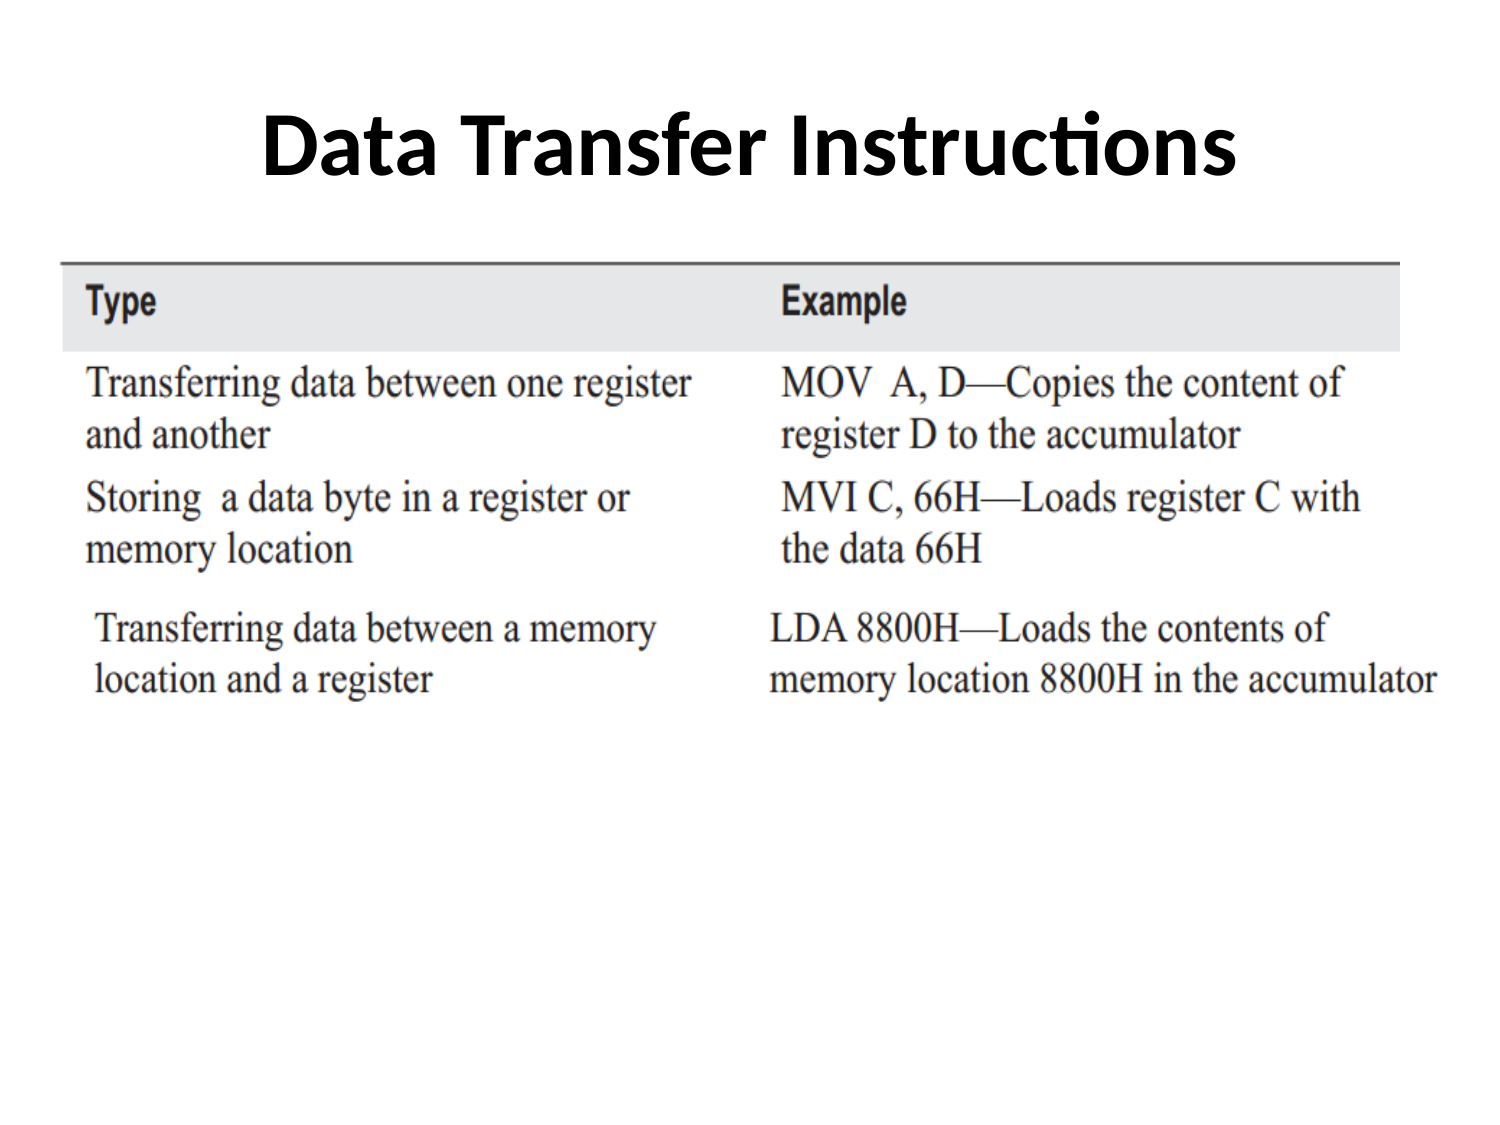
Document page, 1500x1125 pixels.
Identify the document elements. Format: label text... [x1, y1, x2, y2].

title Data Transfer Instructions [75, 45, 1425, 233]
picture [74, 599, 1451, 721]
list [49, 249, 1401, 588]
